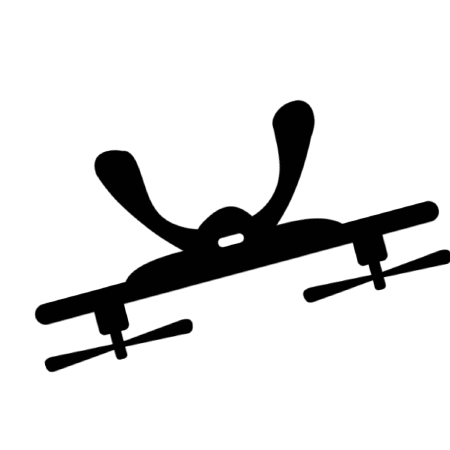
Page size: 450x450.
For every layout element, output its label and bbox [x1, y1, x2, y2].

picture [0, 72, 450, 378]
